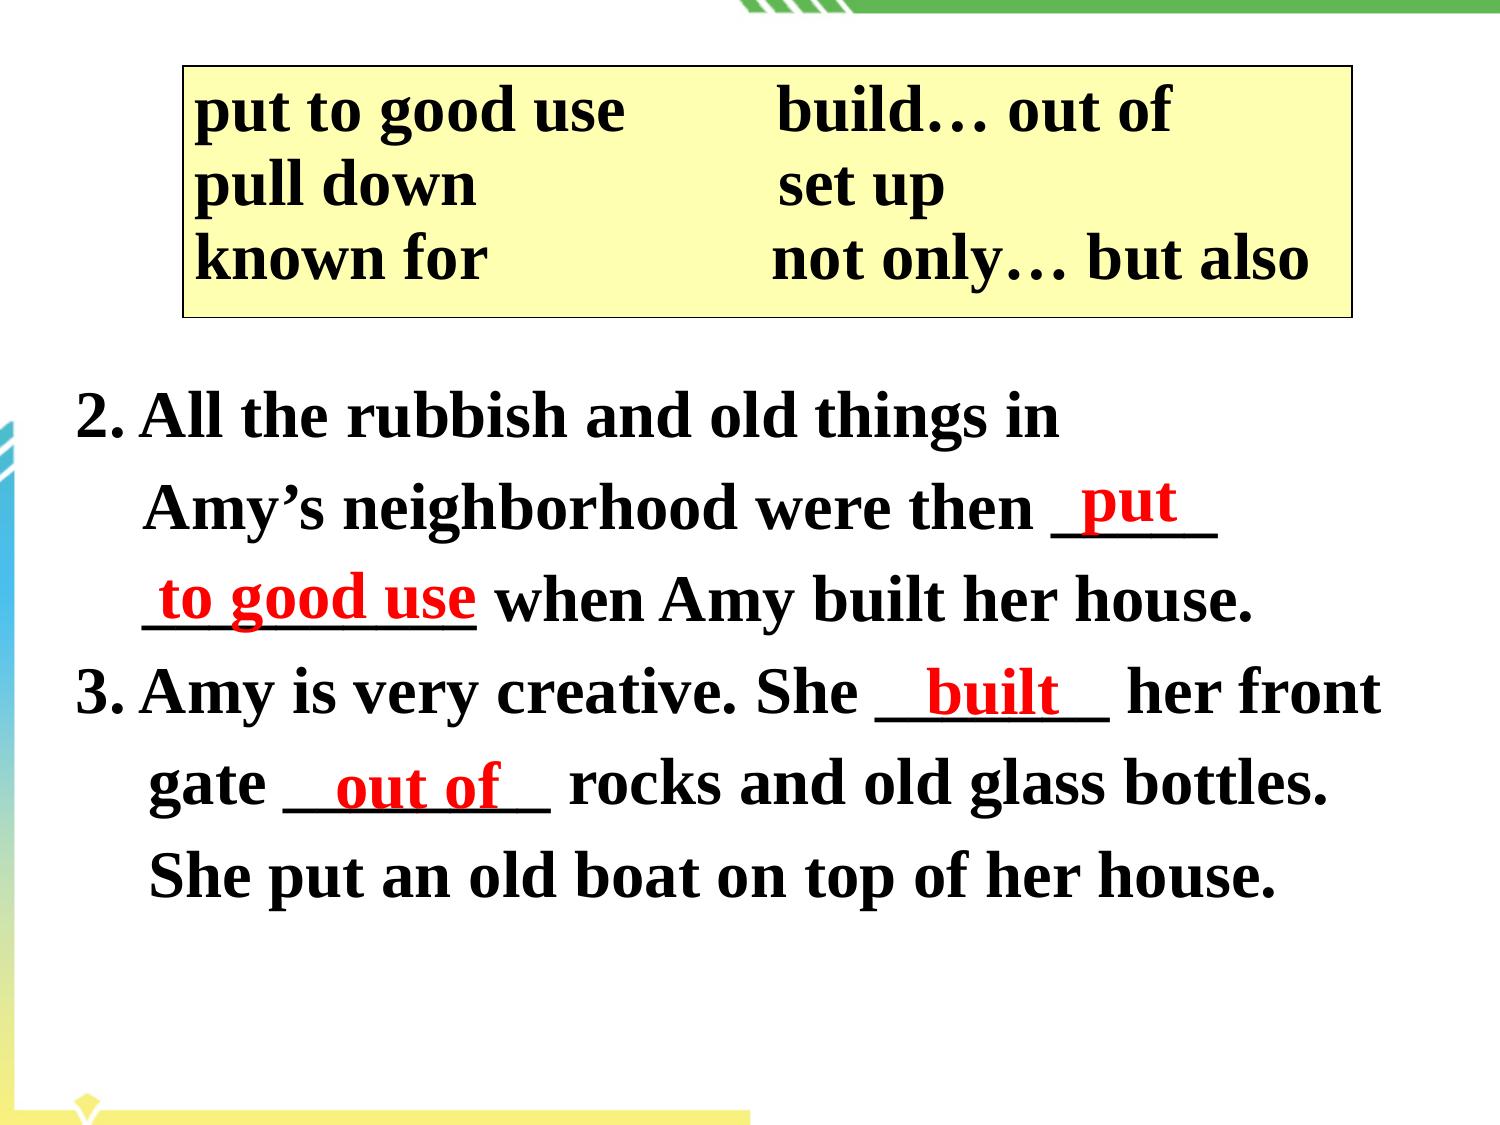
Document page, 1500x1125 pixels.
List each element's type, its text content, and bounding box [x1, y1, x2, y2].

text_box 2. All the rubbish and old things in Amy’s neighborhood were then _____ __________ when Amy built her house. 3. Amy is very creative. She _______ her front gate ________ rocks and old glass bottles. She put an old boat on top of her house. [64, 353, 1436, 916]
text_box to good use [147, 538, 489, 638]
table_header put to good use build… out of pull down set up known for not only… but also [184, 67, 1351, 317]
text_box built [915, 634, 1071, 734]
picture [0, 0, 1500, 1125]
text_box out of [324, 727, 529, 827]
text_box put [1070, 441, 1190, 541]
